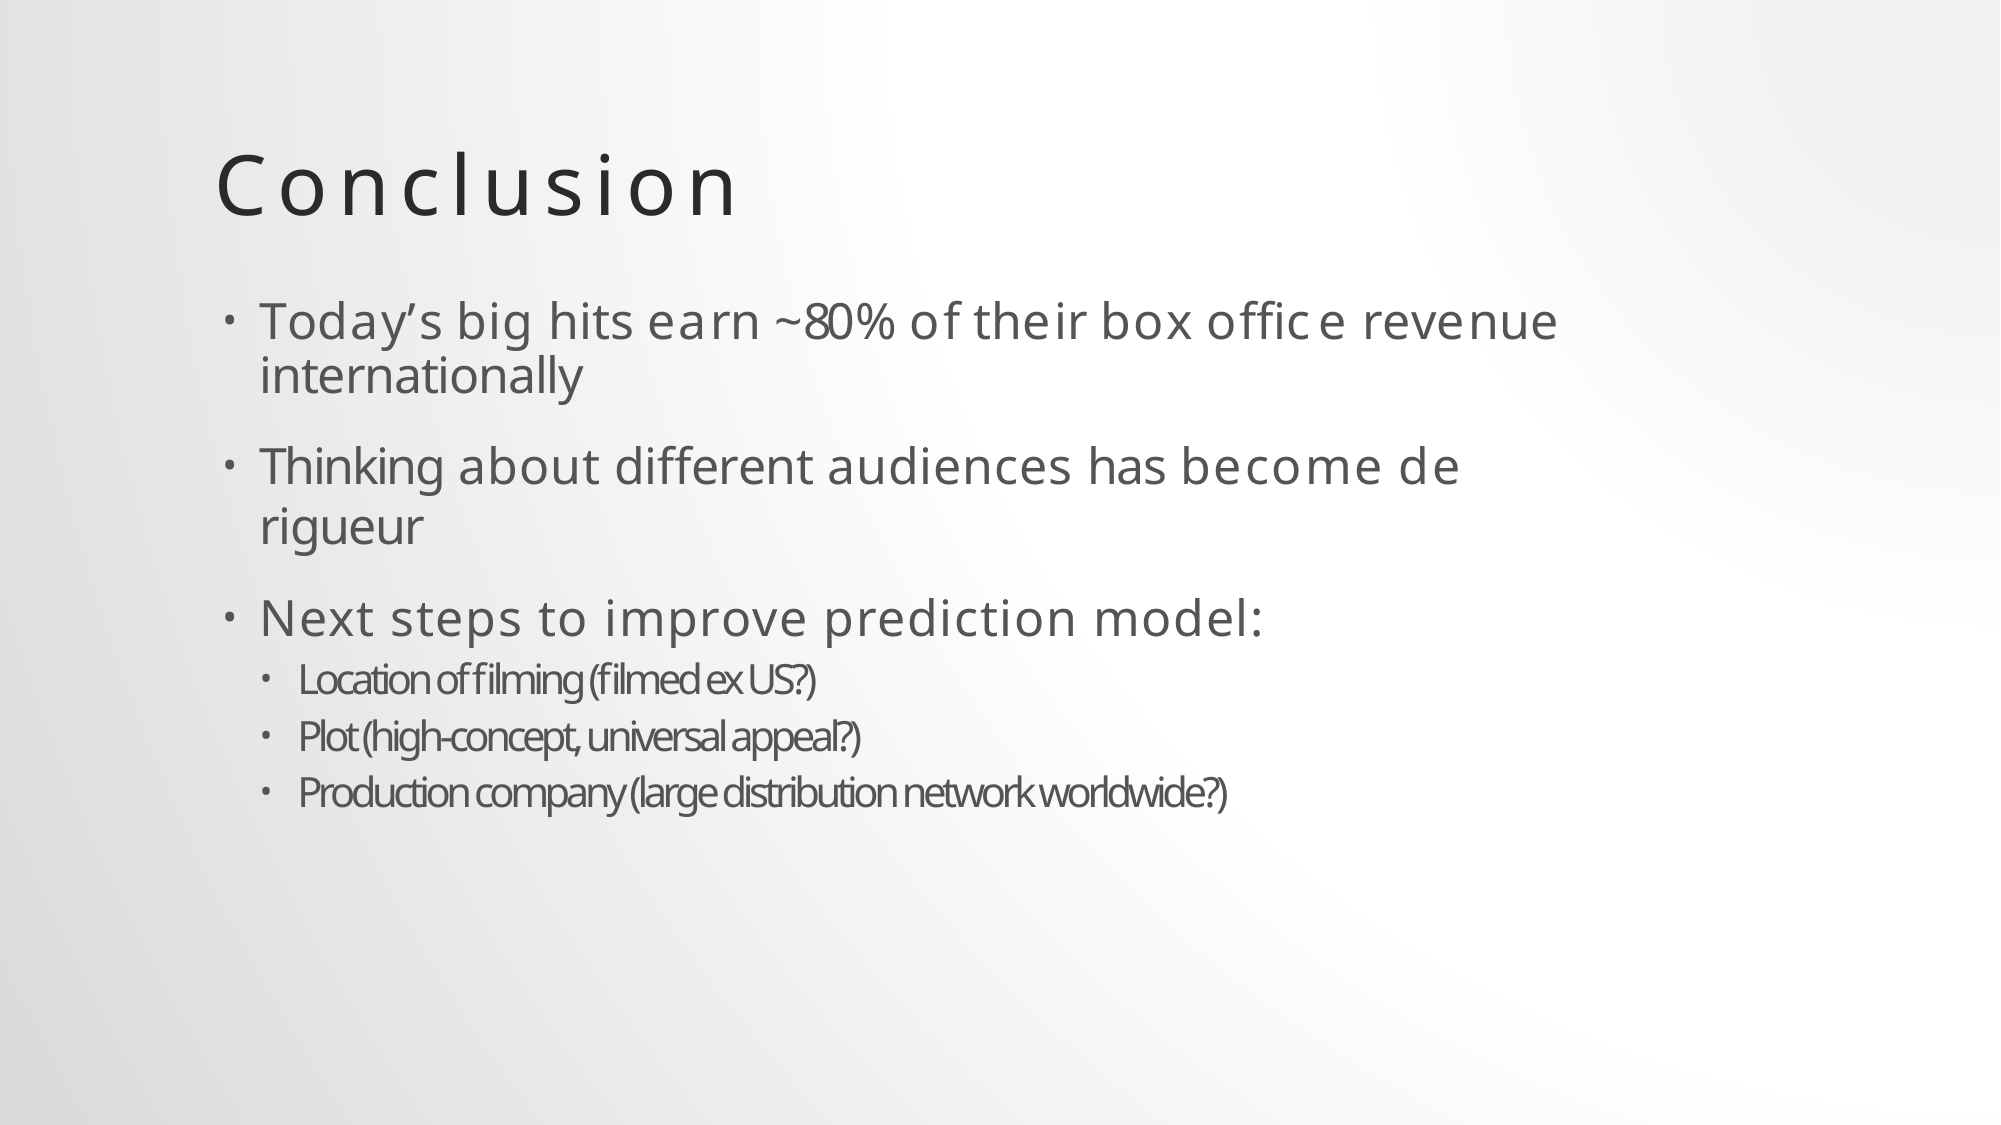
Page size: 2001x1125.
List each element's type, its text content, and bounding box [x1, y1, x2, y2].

text_box Today’s big hits earn ~80% of their box office revenue internationally Thinking about different audiences has become de rigueur Next steps to improve prediction model: Location of filming (filmed ex US?) Plot (high-concept, universal appeal?) Production company (large distribution network worldwide?) [220, 286, 1725, 817]
title Conclusion [212, 129, 850, 320]
picture [0, 0, 2000, 1125]
